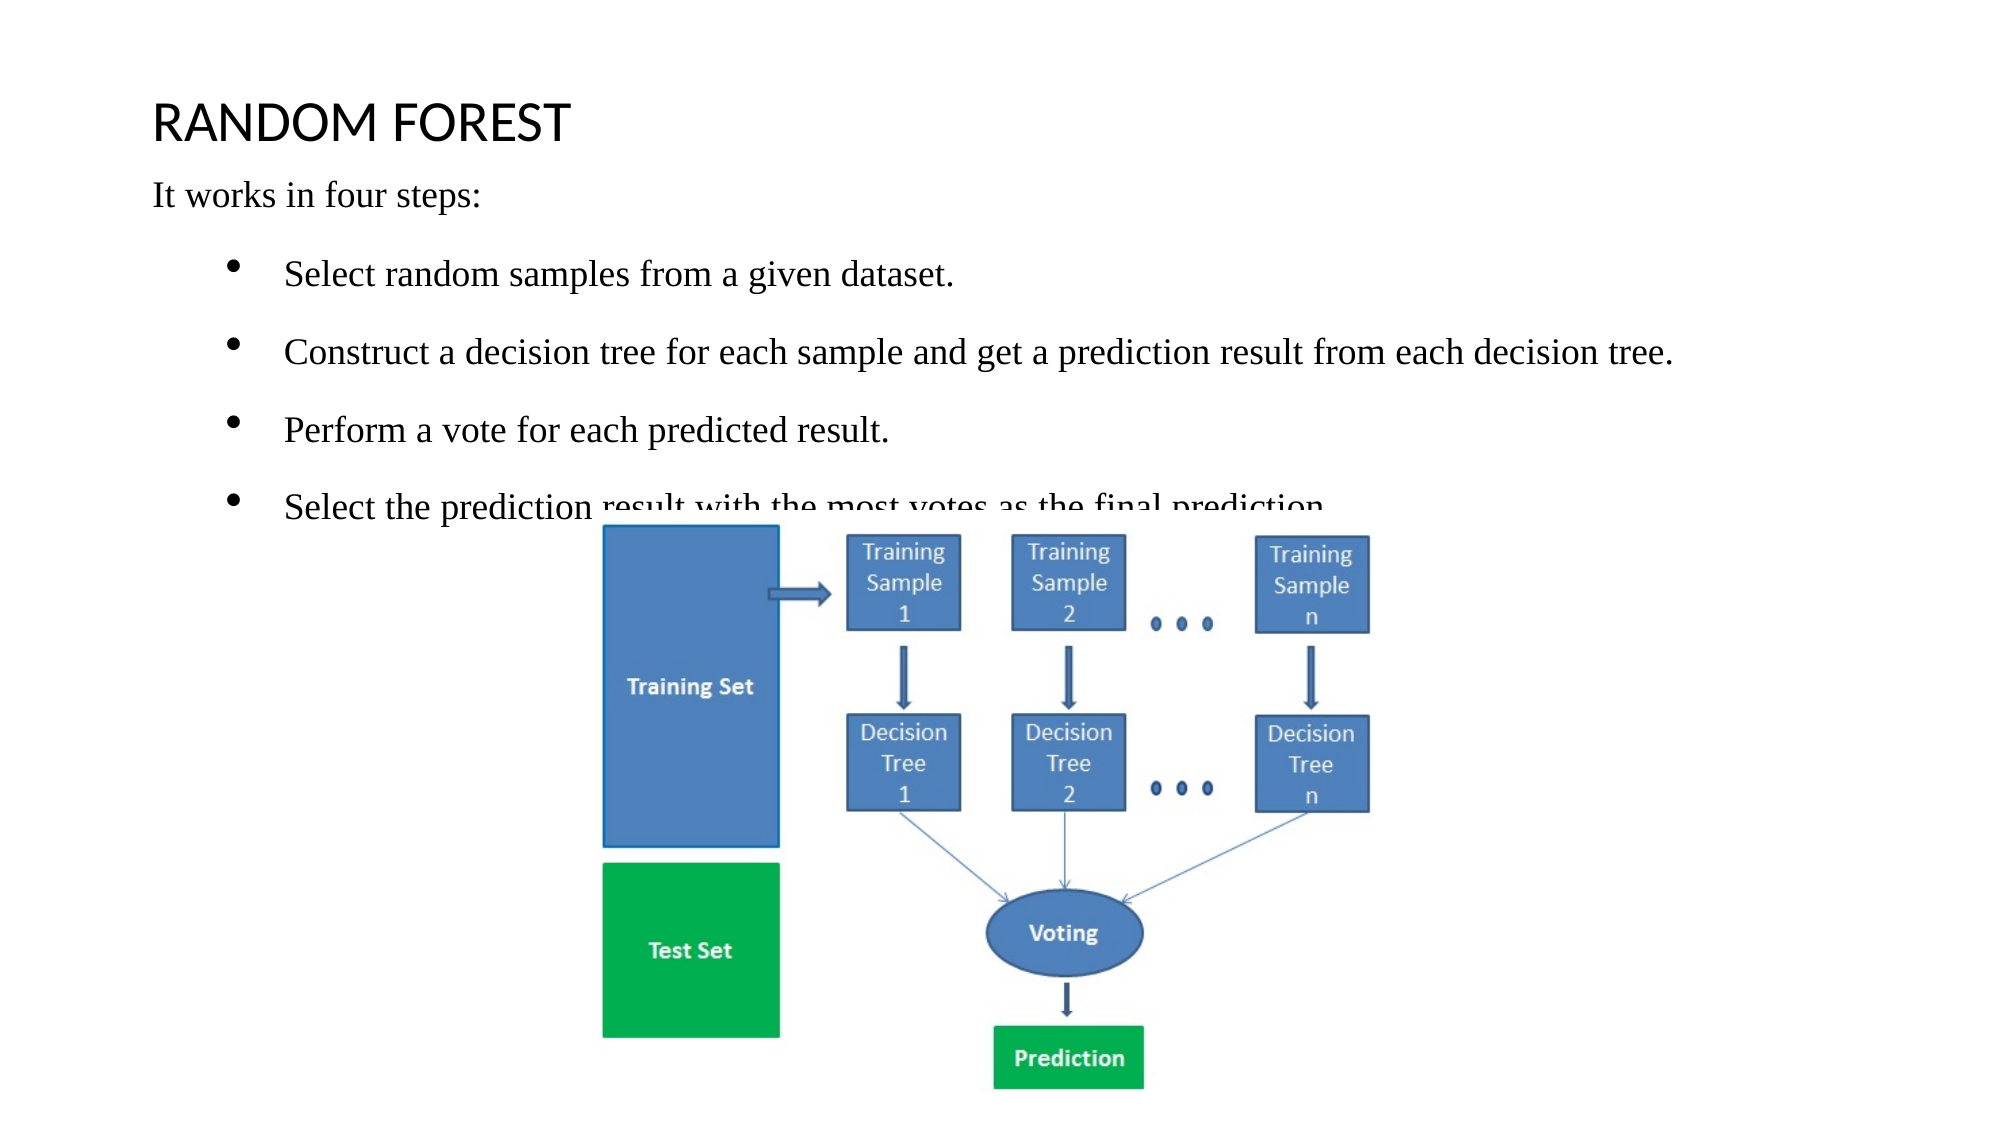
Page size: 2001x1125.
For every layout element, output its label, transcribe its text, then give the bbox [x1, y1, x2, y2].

picture [591, 510, 1385, 1096]
list RANDOM FOREST It works in four steps: Select random samples from a given dataset. Construct a decision tree for each sample and get a prediction result from each decision tree. Perform a vote for each predicted result. Select the prediction result with the most votes as the final prediction. [137, 84, 1896, 1125]
